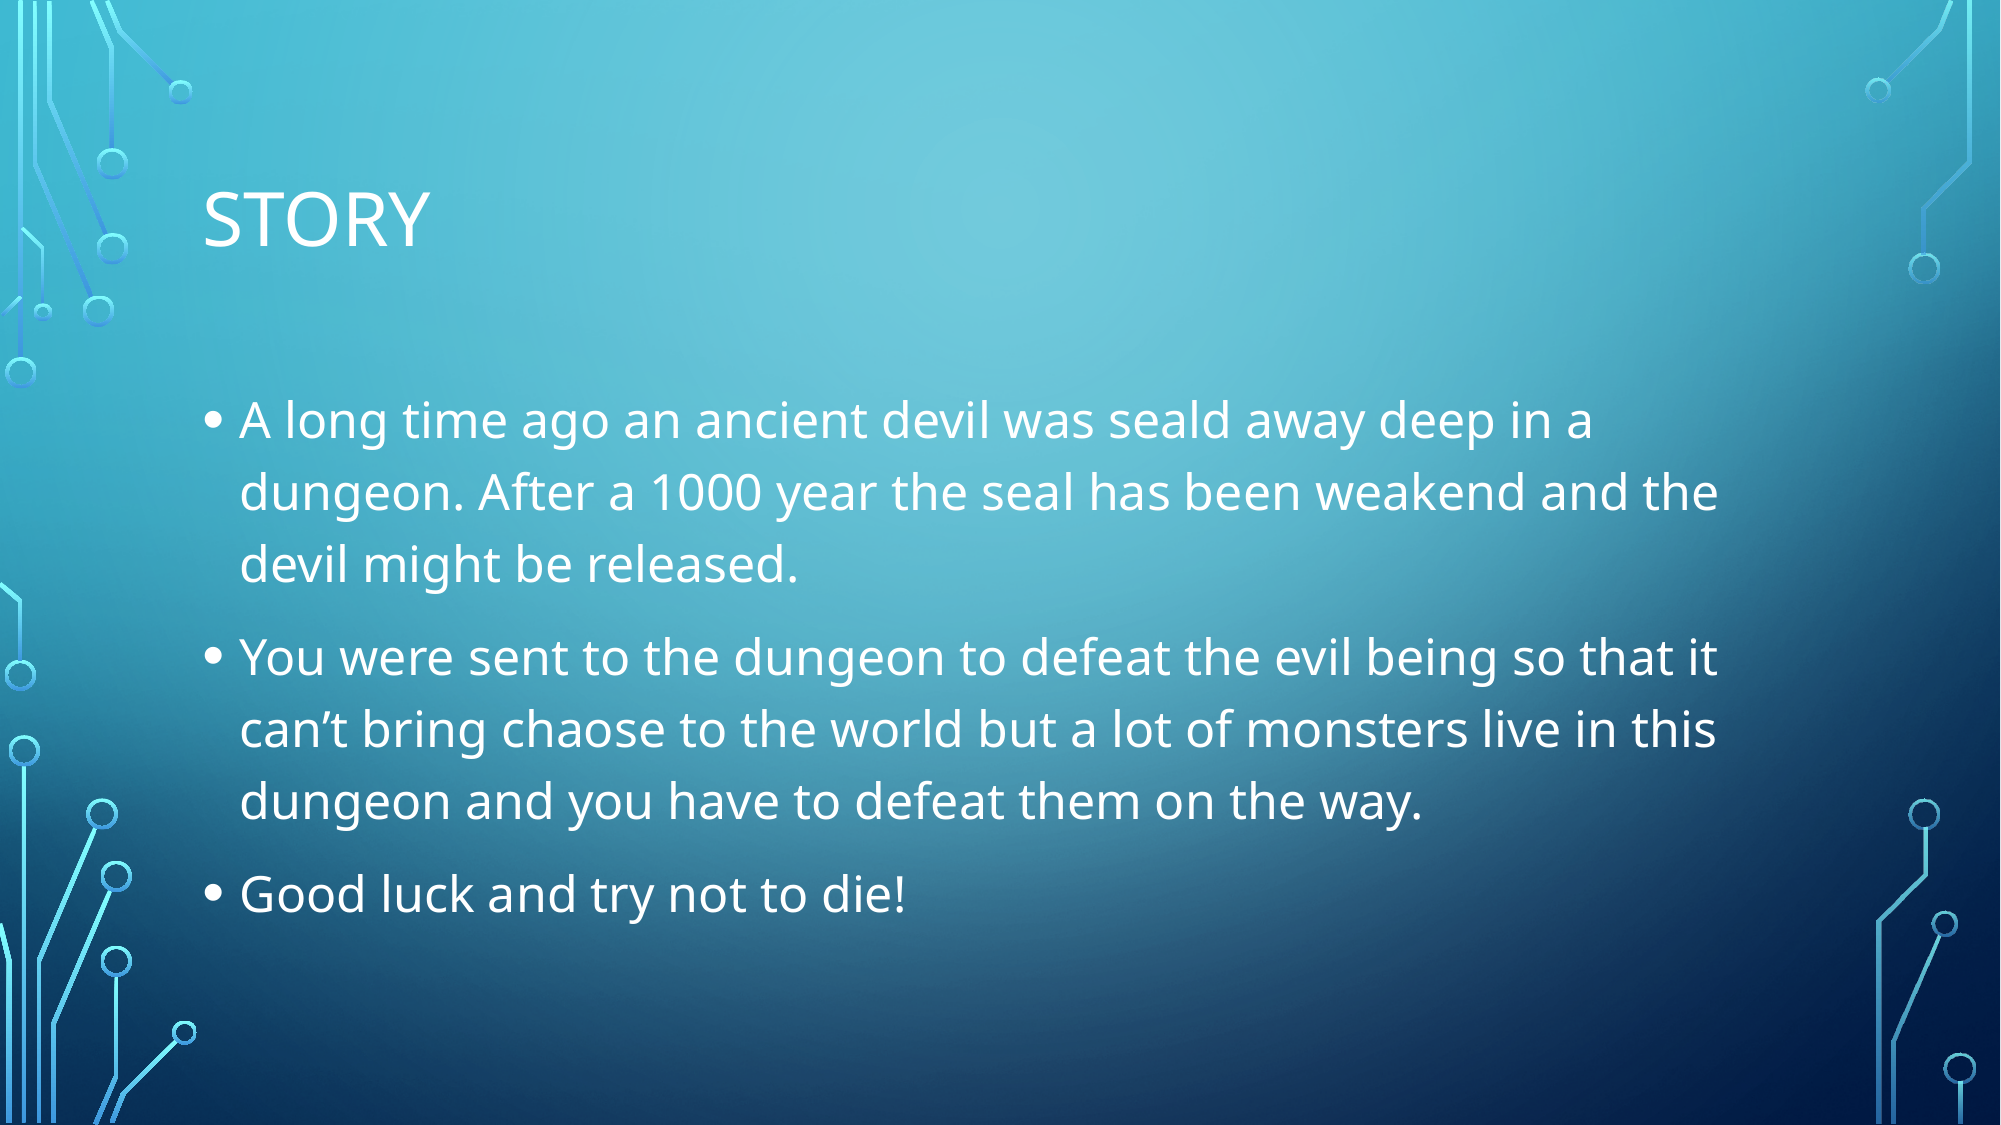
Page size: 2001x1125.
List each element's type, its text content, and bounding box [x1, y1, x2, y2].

list A long time ago an ancient devil was seald away deep in a dungeon. After a 1000 year the seal has been weakend and the devil might be released. You were sent to the dungeon to defeat the evil being so that it can’t bring chaose to the world but a lot of monsters live in this dungeon and you have to defeat them on the way. Good luck and try not to die! [187, 369, 1813, 950]
title story [187, 101, 1813, 344]
